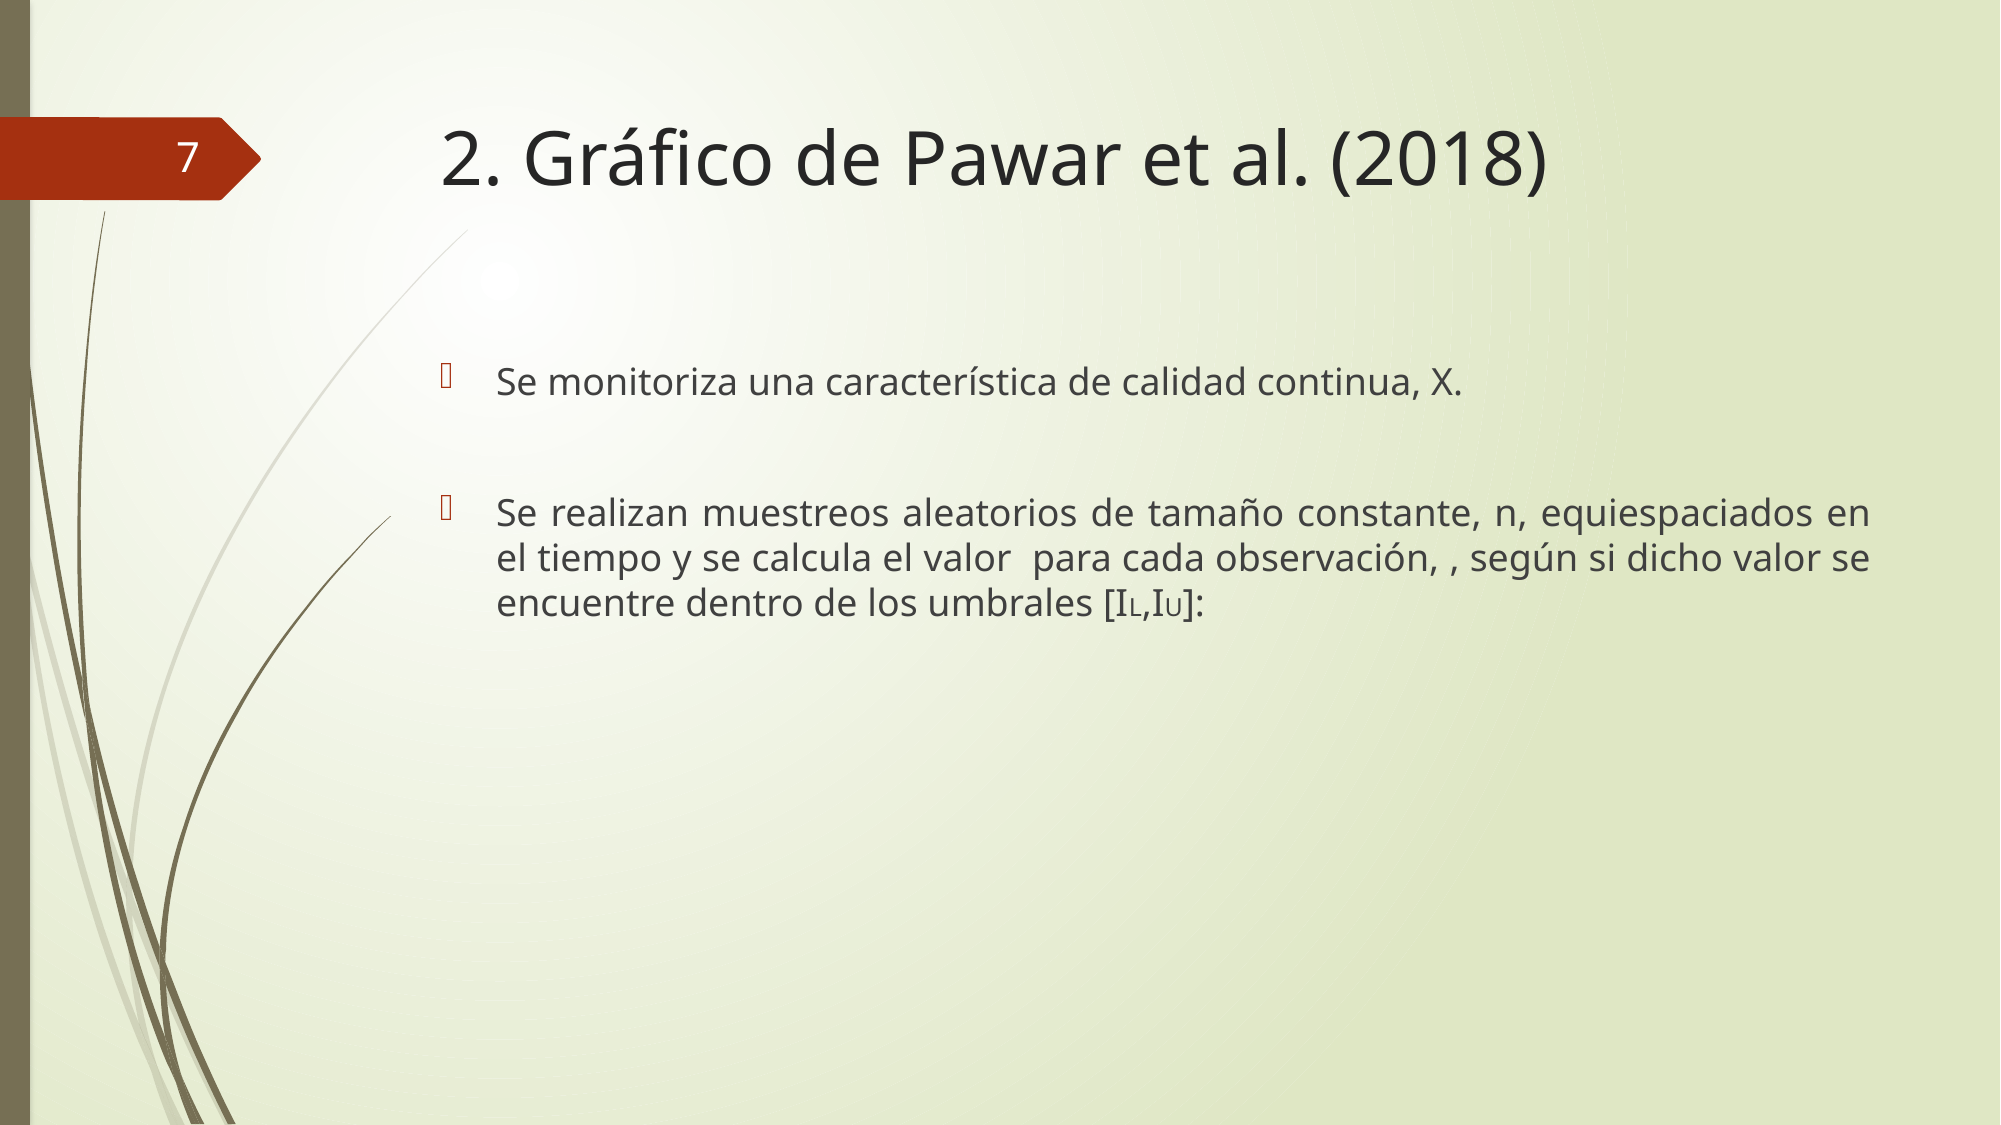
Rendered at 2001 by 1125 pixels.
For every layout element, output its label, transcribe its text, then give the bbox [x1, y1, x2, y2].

slide_number 7 [87, 129, 216, 190]
title 2. Gráfico de Pawar et al. (2018) [425, 102, 1888, 313]
